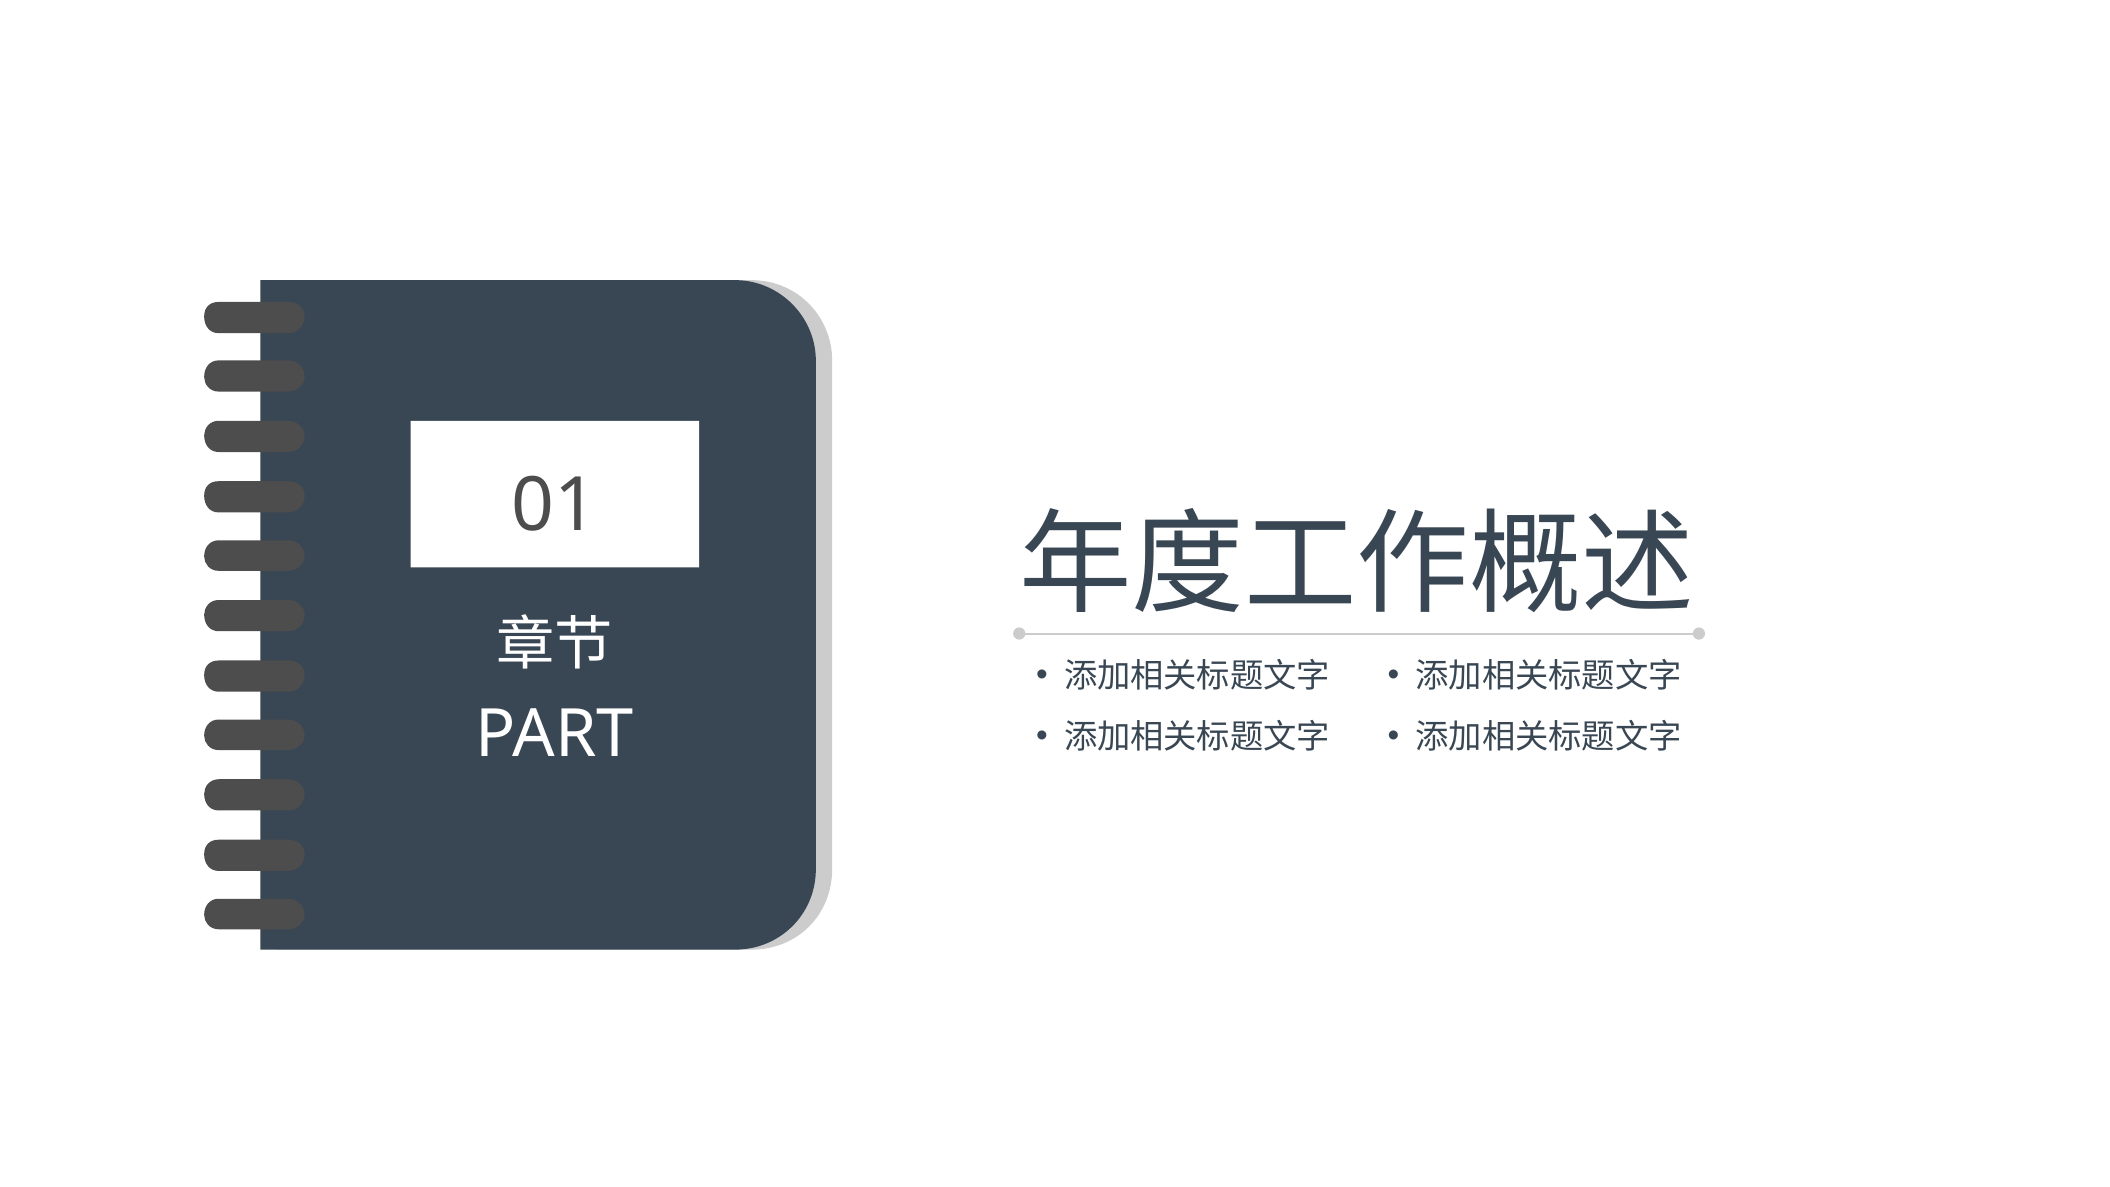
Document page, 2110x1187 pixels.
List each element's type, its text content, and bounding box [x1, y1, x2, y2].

text_box 添加相关标题文字 [1021, 708, 1346, 763]
text_box 添加相关标题文字 [1373, 708, 1697, 763]
text_box 添加相关标题文字 [1021, 646, 1346, 702]
text_box 年度工作概述 [1019, 491, 1753, 627]
text_box 添加相关标题文字 [1373, 646, 1697, 702]
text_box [204, 280, 833, 950]
